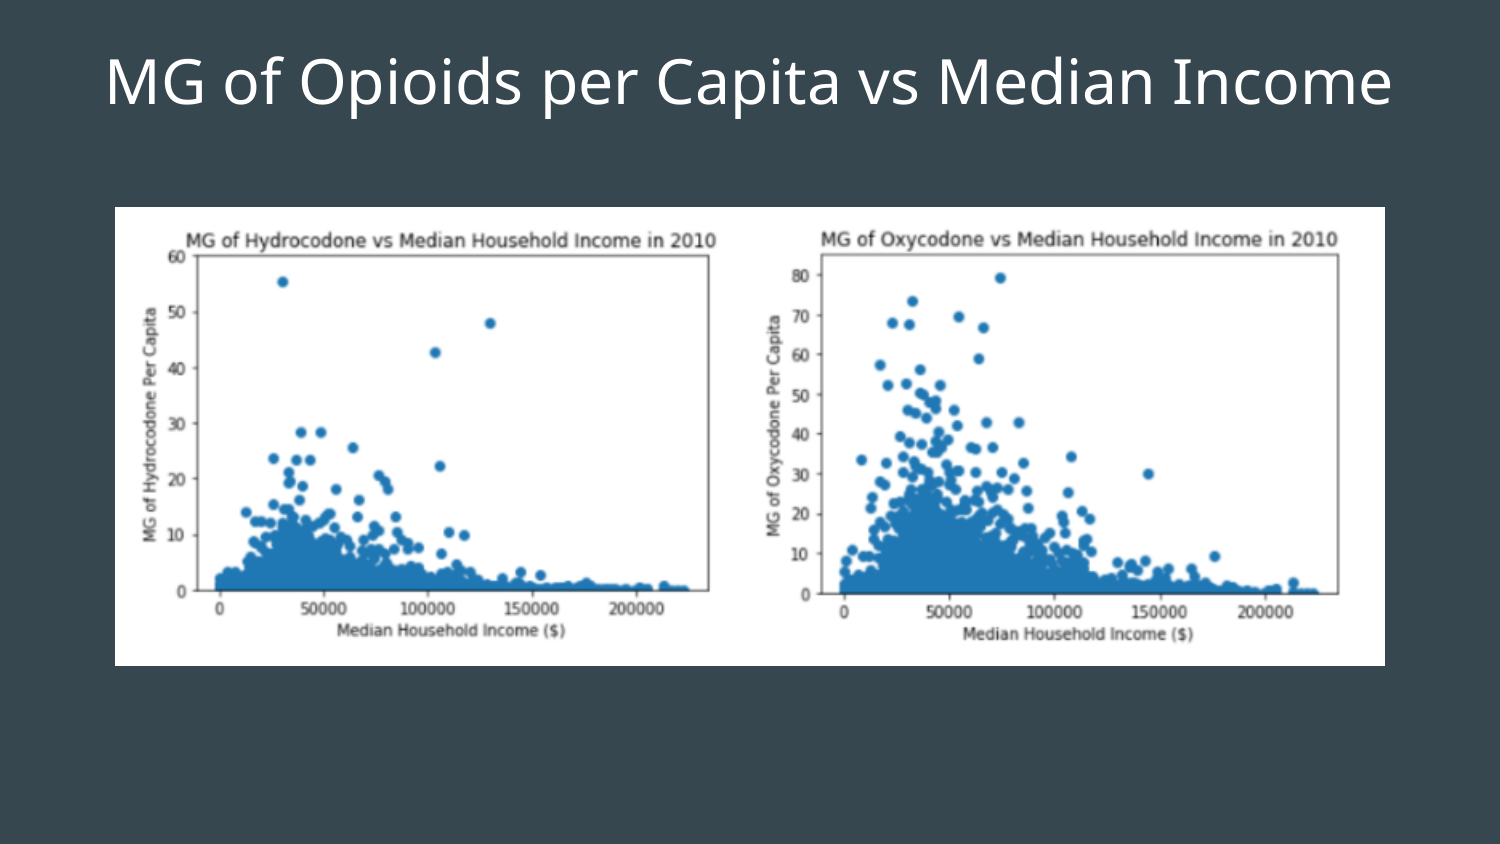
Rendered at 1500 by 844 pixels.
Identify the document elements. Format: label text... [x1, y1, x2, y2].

picture [104, 207, 1396, 684]
title MG of Opioids per Capita vs Median Income [51, 27, 1449, 122]
